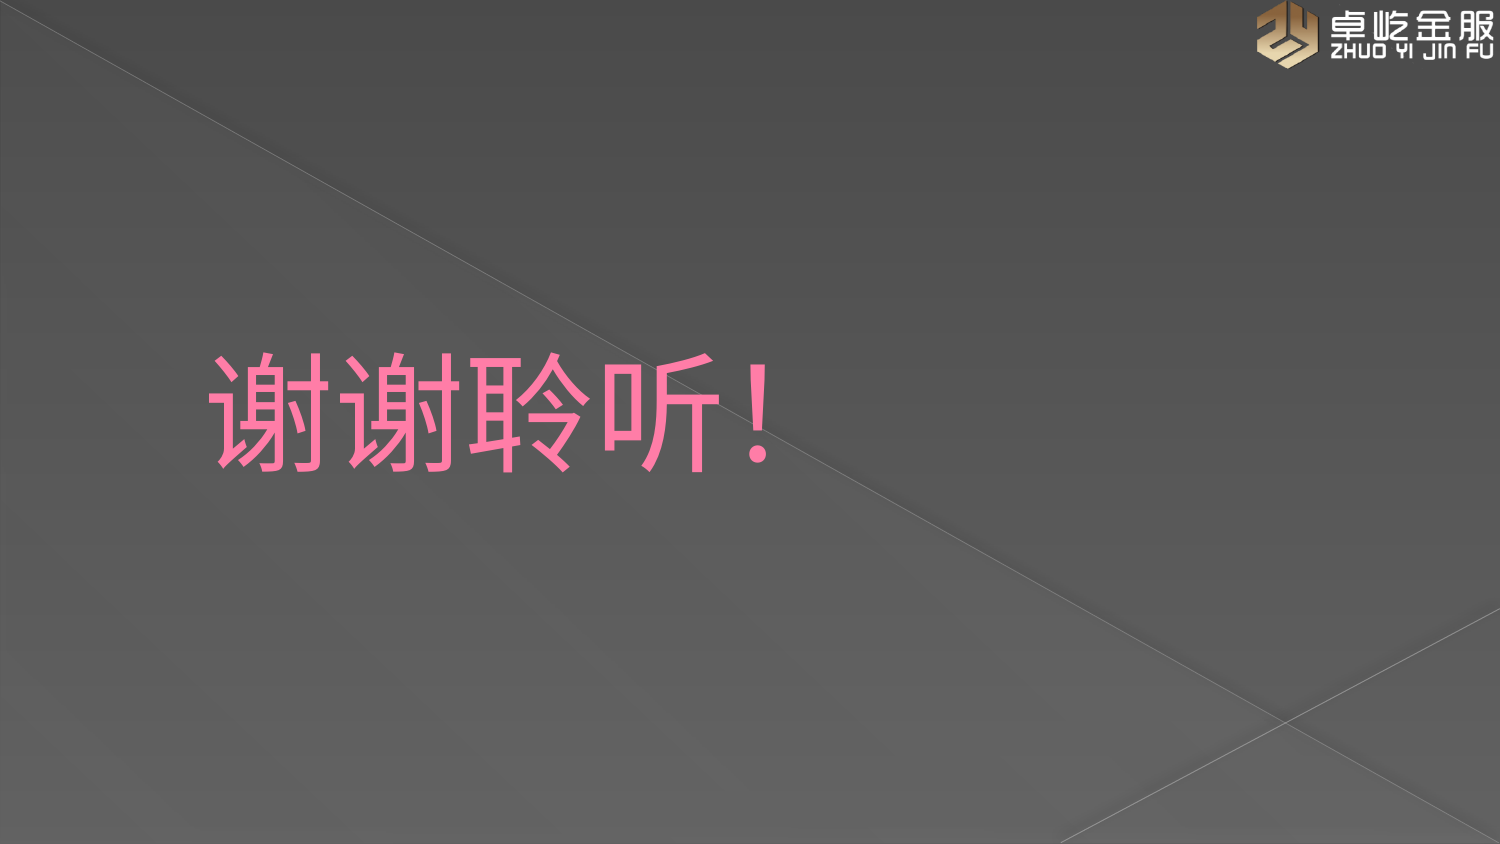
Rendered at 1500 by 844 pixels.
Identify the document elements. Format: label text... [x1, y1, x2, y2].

picture [1257, 0, 1500, 69]
title 谢谢聆听！ [112, 324, 1463, 497]
